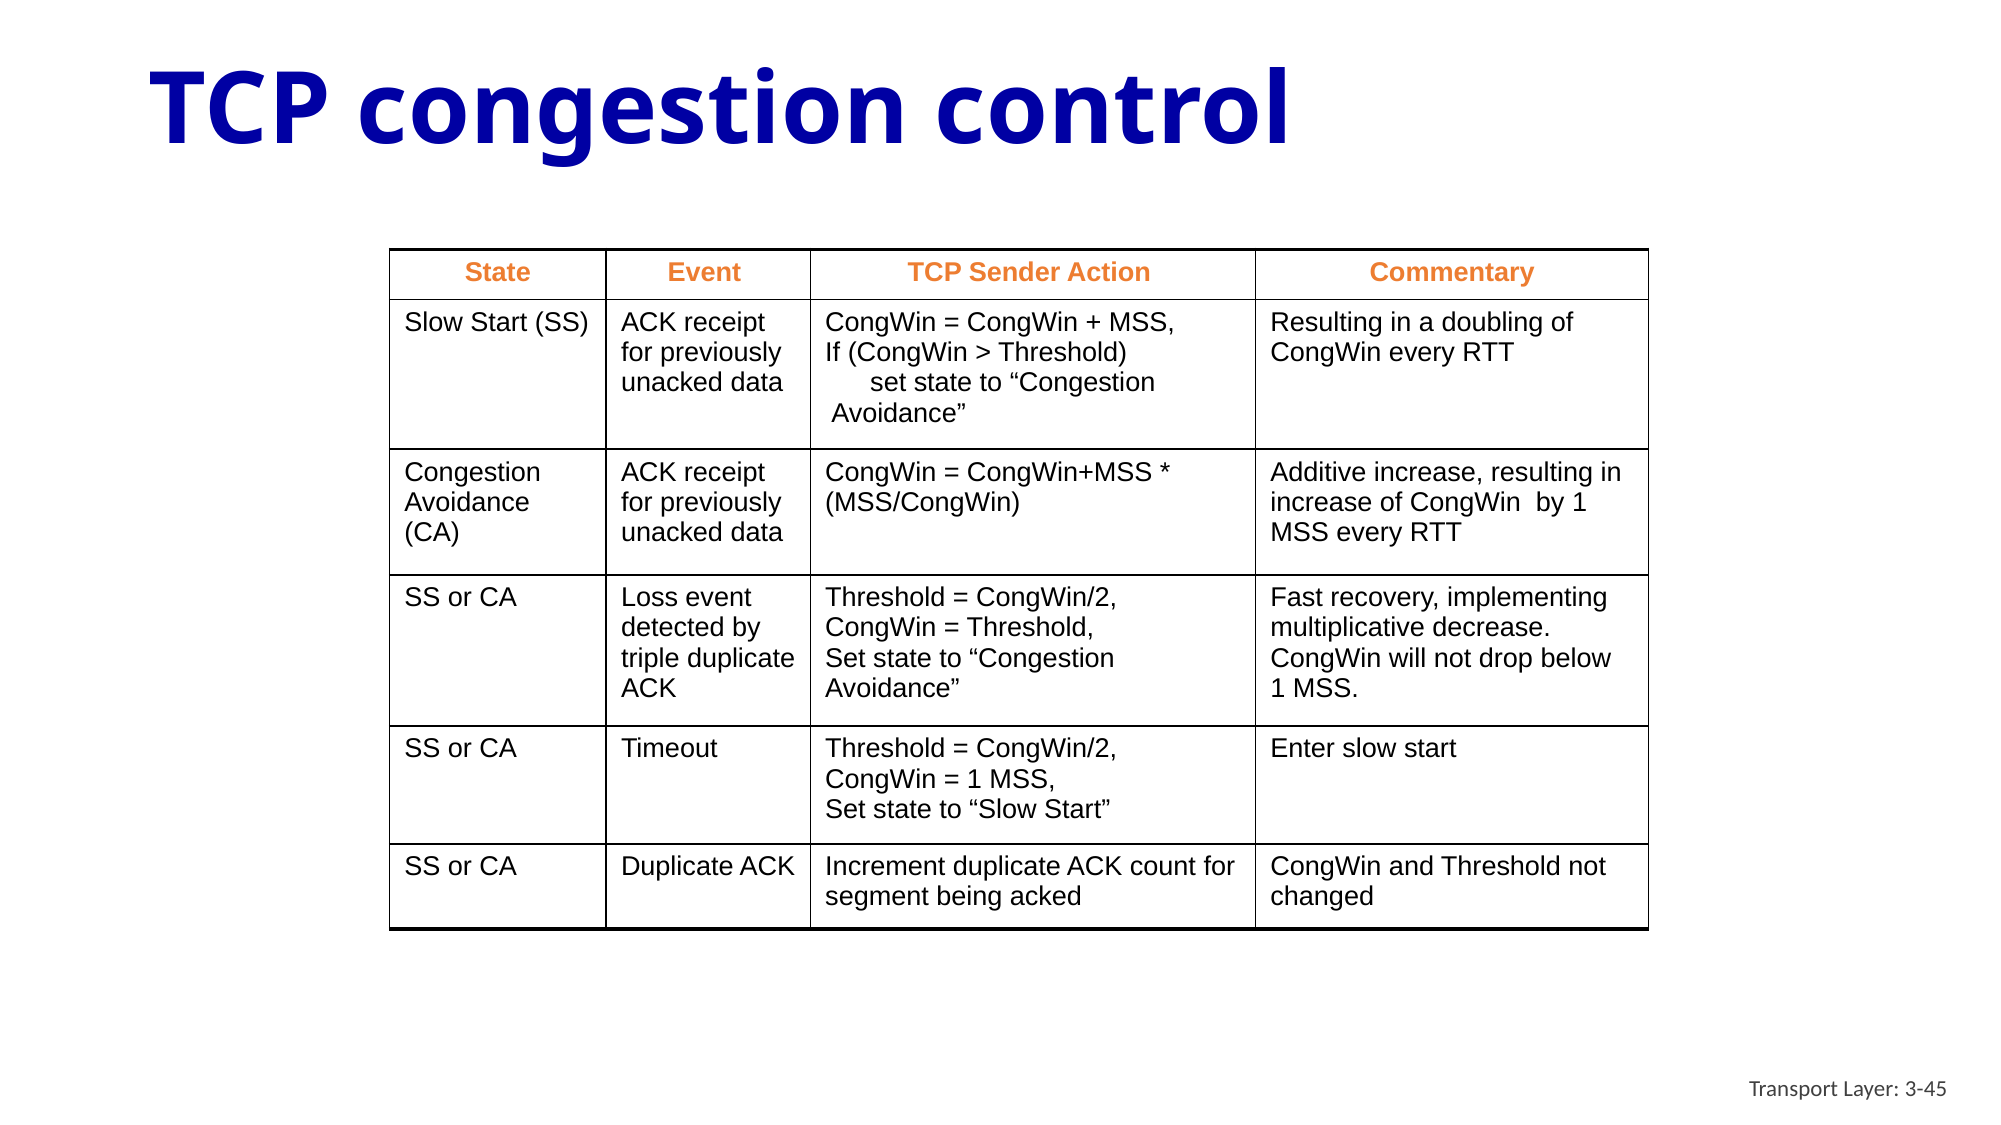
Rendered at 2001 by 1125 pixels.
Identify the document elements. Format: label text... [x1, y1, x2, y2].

table_cell Fast recovery, implementing multiplicative decrease. CongWin will not drop below 1 MSS. [1256, 576, 1648, 725]
table_cell Loss event detected by triple duplicate ACK [607, 576, 810, 725]
table_cell Timeout [607, 727, 810, 843]
table_cell SS or CA [390, 576, 605, 725]
table_header State [390, 251, 605, 299]
table_cell Threshold = CongWin/2, CongWin = Threshold, Set state to “Congestion Avoidance” [811, 576, 1255, 725]
slide_number Transport Layer: 3-45 [1512, 1056, 1963, 1117]
table_cell Duplicate ACK [607, 845, 810, 927]
table_cell CongWin and Threshold not changed [1256, 845, 1648, 927]
table_header TCP Sender Action [811, 251, 1255, 299]
table_cell ACK receipt for previously unacked data [607, 300, 810, 448]
table_header Event [607, 251, 810, 299]
table_cell Congestion Avoidance (CA) [390, 450, 605, 574]
table_cell Enter slow start [1256, 727, 1648, 843]
table_cell SS or CA [390, 727, 605, 843]
table_cell Slow Start (SS) [390, 300, 605, 448]
table_cell CongWin = CongWin + MSS, If (CongWin > Threshold) set state to “Congestion Avoidance” [811, 300, 1255, 448]
table_cell CongWin = CongWin+MSS * (MSS/CongWin) [811, 450, 1255, 574]
table_cell Additive increase, resulting in increase of CongWin by 1 MSS every RTT [1256, 450, 1648, 574]
table_cell SS or CA [390, 845, 605, 927]
table_header Commentary [1256, 251, 1648, 299]
table_cell Threshold = CongWin/2, CongWin = 1 MSS, Set state to “Slow Start” [811, 727, 1255, 843]
table_cell Increment duplicate ACK count for segment being acked [811, 845, 1255, 927]
table_cell ACK receipt for previously unacked data [607, 450, 810, 574]
title TCP congestion control [133, 38, 2000, 185]
table_cell Resulting in a doubling of CongWin every RTT [1256, 300, 1648, 448]
